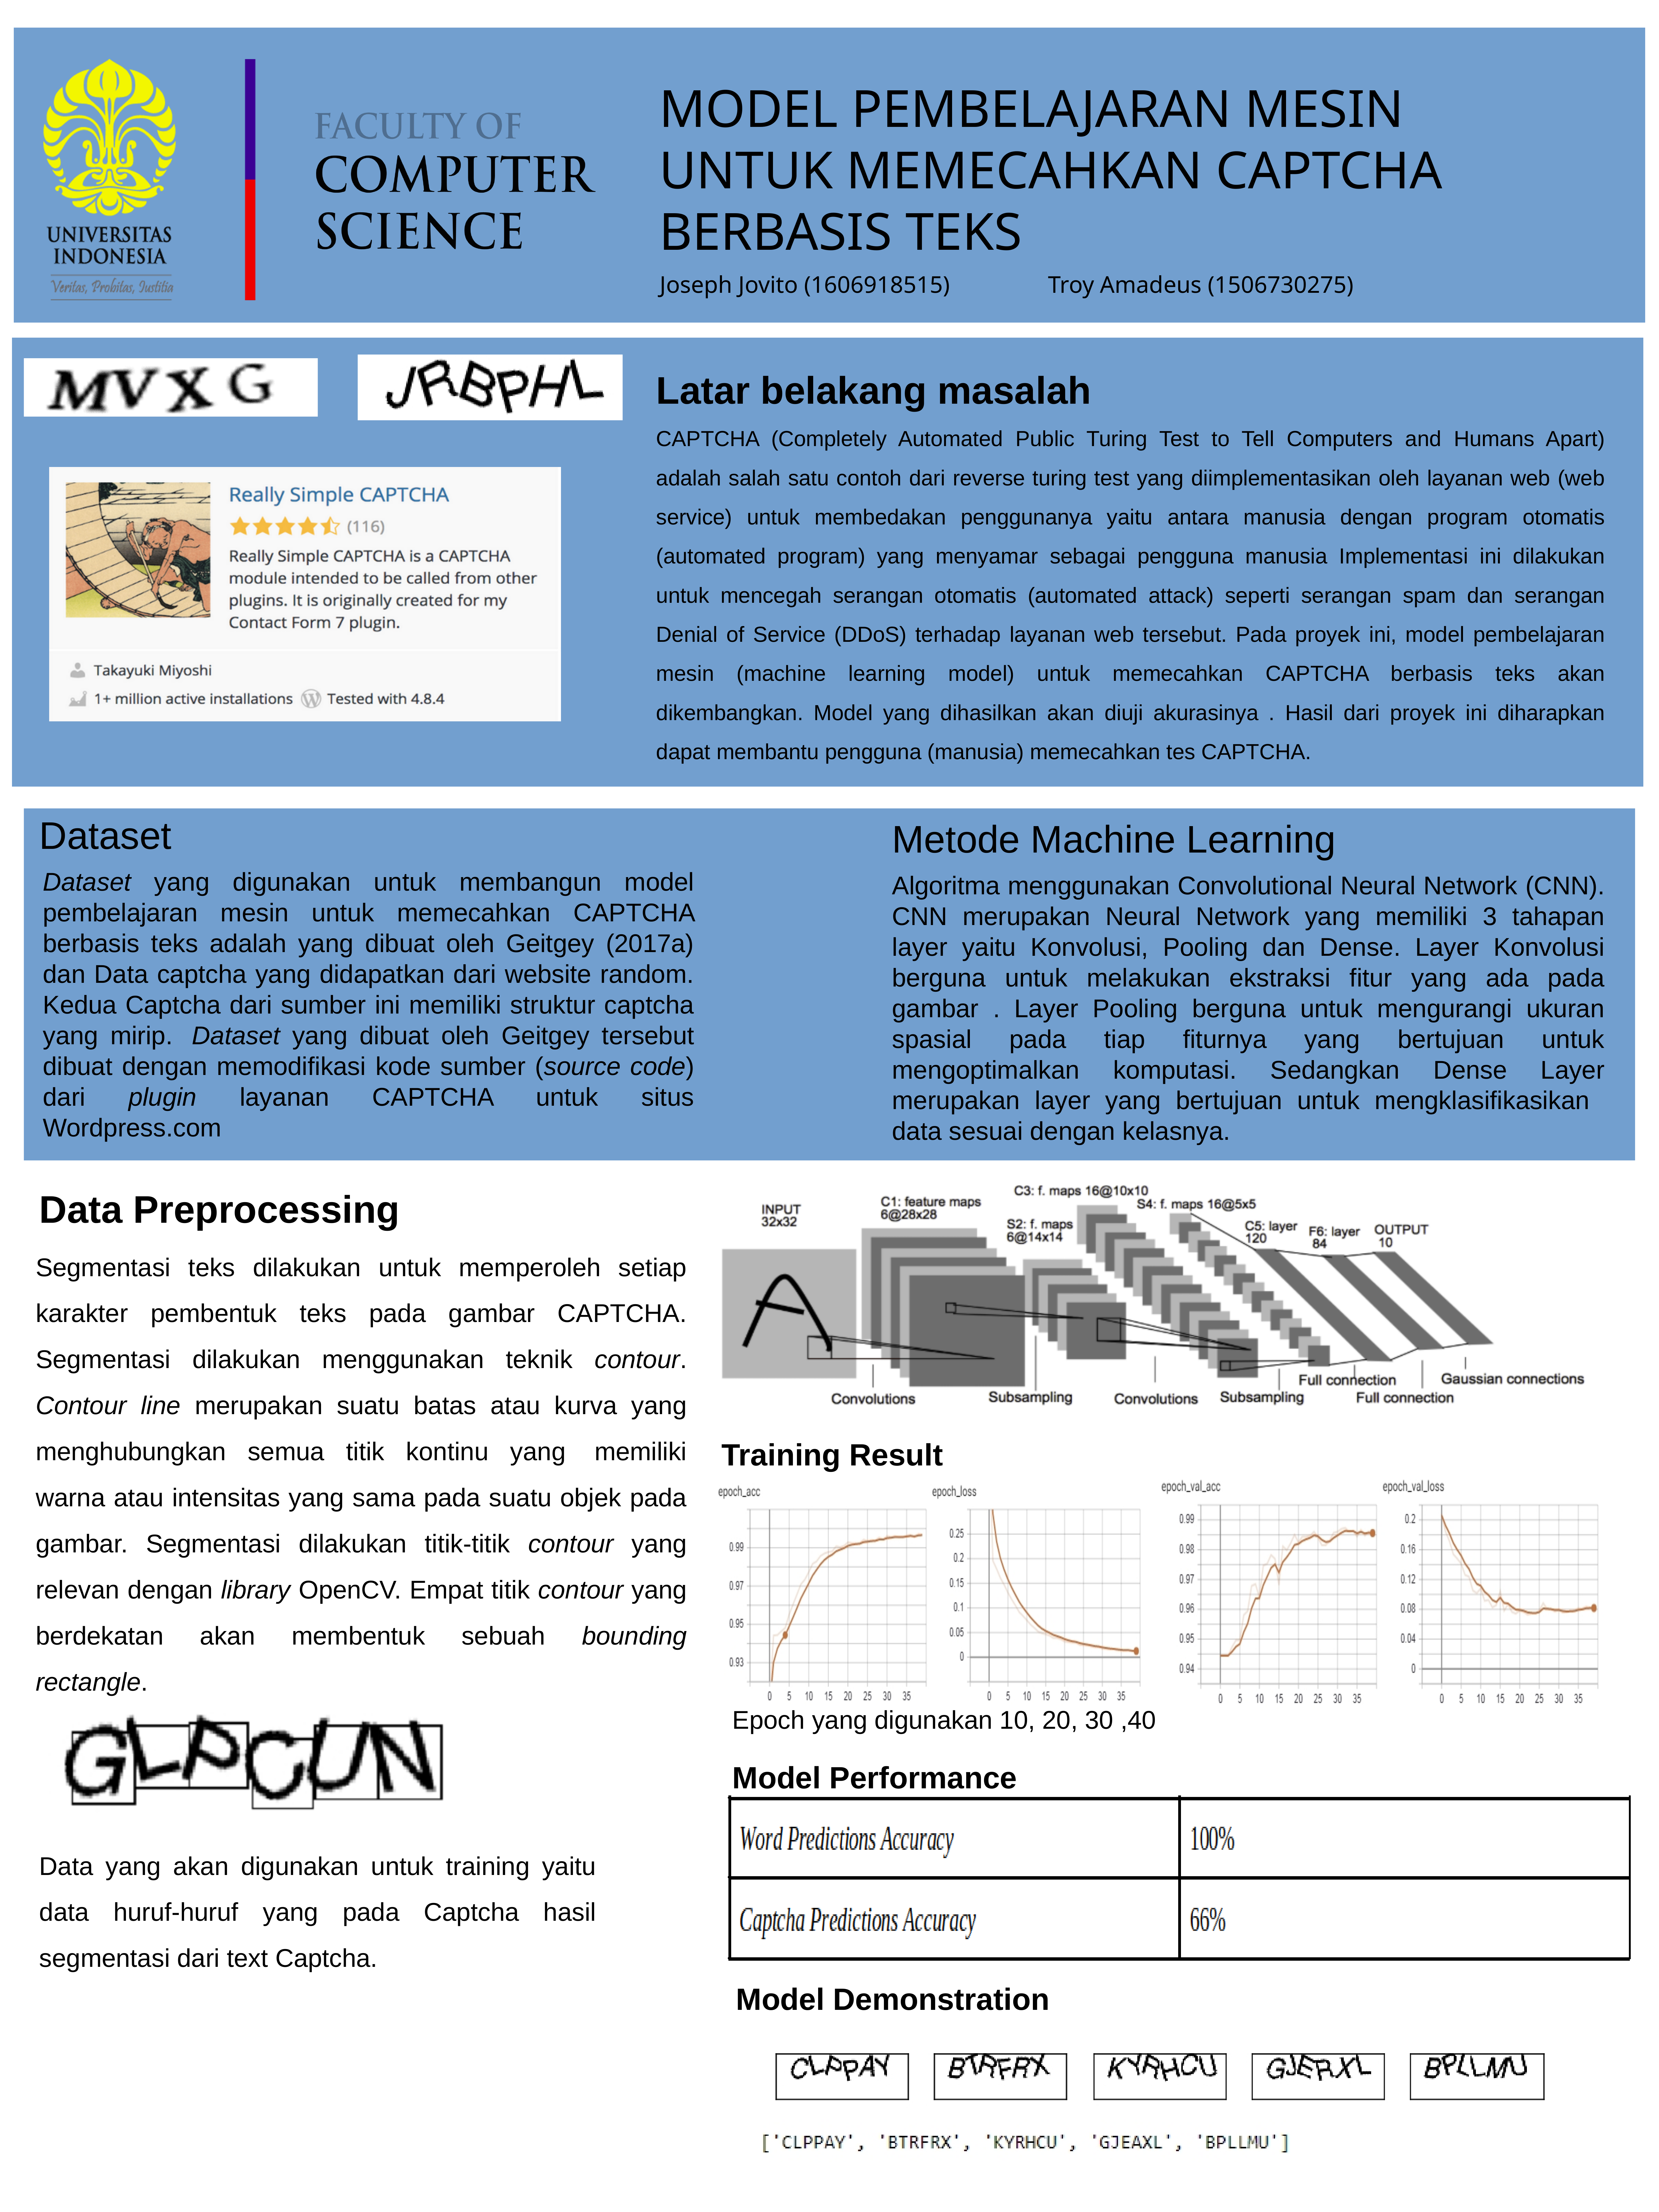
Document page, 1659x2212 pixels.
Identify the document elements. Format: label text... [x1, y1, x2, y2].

text_box Model Demonstration [731, 1977, 1171, 2039]
text_box CAPTCHA (Completely Automated Public Turing Test to Tell Computers and Humans Apart) adalah salah satu contoh dari reverse turing test yang diimplementasikan oleh layanan web (web service) untuk membedakan penggunanya yaitu antara manusia dengan program otomatis (automated program) yang menyamar sebagai pengguna manusia Implementasi ini dilakukan untuk mencegah serangan otomatis (automated attack) seperti serangan spam dan serangan Denial of Service (DDoS) terhadap layanan web tersebut. Pada proyek ini, model pembelajaran mesin (machine learning model) untuk memecahkan CAPTCHA berbasis teks akan dikembangkan. Model yang dihasilkan akan diuji akurasinya . Hasil dari proyek ini diharapkan dapat membantu pengguna (manusia) memecahkan tes CAPTCHA. [652, 473, 1610, 808]
text_box [24, 808, 1635, 1161]
picture [720, 1164, 1592, 1418]
picture [24, 358, 318, 417]
text_box Latar belakang masalah [652, 340, 1610, 473]
text_box Model Performance [728, 1772, 1115, 1795]
text_box Dataset [35, 808, 536, 877]
text_box Epoch yang digunakan 10, 20, 30 ,40 [728, 1708, 1211, 1772]
text_box Data yang akan digunakan untuk training yaitu data huruf-huruf yang pada Captcha hasil segmentasi dari text Captcha. [35, 1832, 601, 2086]
text_box Algoritma menggunakan Convolutional Neural Network (CNN). CNN merupakan Neural Network yang memiliki 3 tahapan layer yaitu Konvolusi, Pooling dan Dense. Layer Konvolusi berguna untuk melakukan ekstraksi fitur yang ada pada gambar . Layer Pooling berguna untuk mengurangi ukuran spasial pada tiap fiturnya yang bertujuan untuk mengoptimalkan komputasi. Sedangkan Dense Layer merupakan layer yang bertujuan untuk mengklasifikasikan data sesuai dengan kelasnya. [887, 866, 1610, 1022]
text_box Metode Machine Learning [887, 812, 1659, 883]
picture [34, 1712, 460, 1842]
text_box [563, 473, 1393, 498]
picture [358, 355, 623, 420]
text_box Training Result [717, 1433, 1041, 1476]
picture [49, 467, 561, 722]
picture [728, 1795, 1632, 1963]
text_box Data Preprocessing [35, 1182, 536, 1233]
text_box Troy Amadeus (1506730275) [1043, 268, 1523, 340]
text_box [1523, 338, 1643, 787]
picture [739, 2031, 1622, 2162]
text_box [416, 344, 1375, 476]
text_box [12, 338, 1043, 787]
text_box [14, 27, 1645, 323]
text_box Segmentasi teks dilakukan untuk memperoleh setiap karakter pembentuk teks pada gambar CAPTCHA. Segmentasi dilakukan menggunakan teknik contour. Contour line merupakan suatu batas atau kurva yang menghubungkan semua titik kontinu yang memiliki warna atau intensitas yang sama pada suatu objek pada gambar. Segmentasi dilakukan titik-titik contour yang relevan dengan library OpenCV. Empat titik contour yang berdekatan akan membentuk sebuah bounding rectangle. [31, 1233, 692, 1756]
text_box Joseph Jovito (1606918515) [655, 268, 1043, 324]
text_box MODEL PEMBELAJARAN MESIN UNTUK MEMECAHKAN CAPTCHA BERBASIS TEKS [654, 73, 1581, 250]
text_box Dataset yang digunakan untuk membangun model pembelajaran mesin untuk memecahkan CAPTCHA berbasis teks adalah yang dibuat oleh Geitgey (2017a) dan Data captcha yang didapatkan dari website random. Kedua Captcha dari sumber ini memiliki struktur captcha yang mirip. Dataset yang dibuat oleh Geitgey tersebut dibuat dengan memodifikasi kode sumber (source code) dari plugin layanan CAPTCHA untuk situs Wordpress.com [38, 863, 699, 1015]
picture [33, 50, 604, 306]
picture [713, 1472, 1628, 1711]
